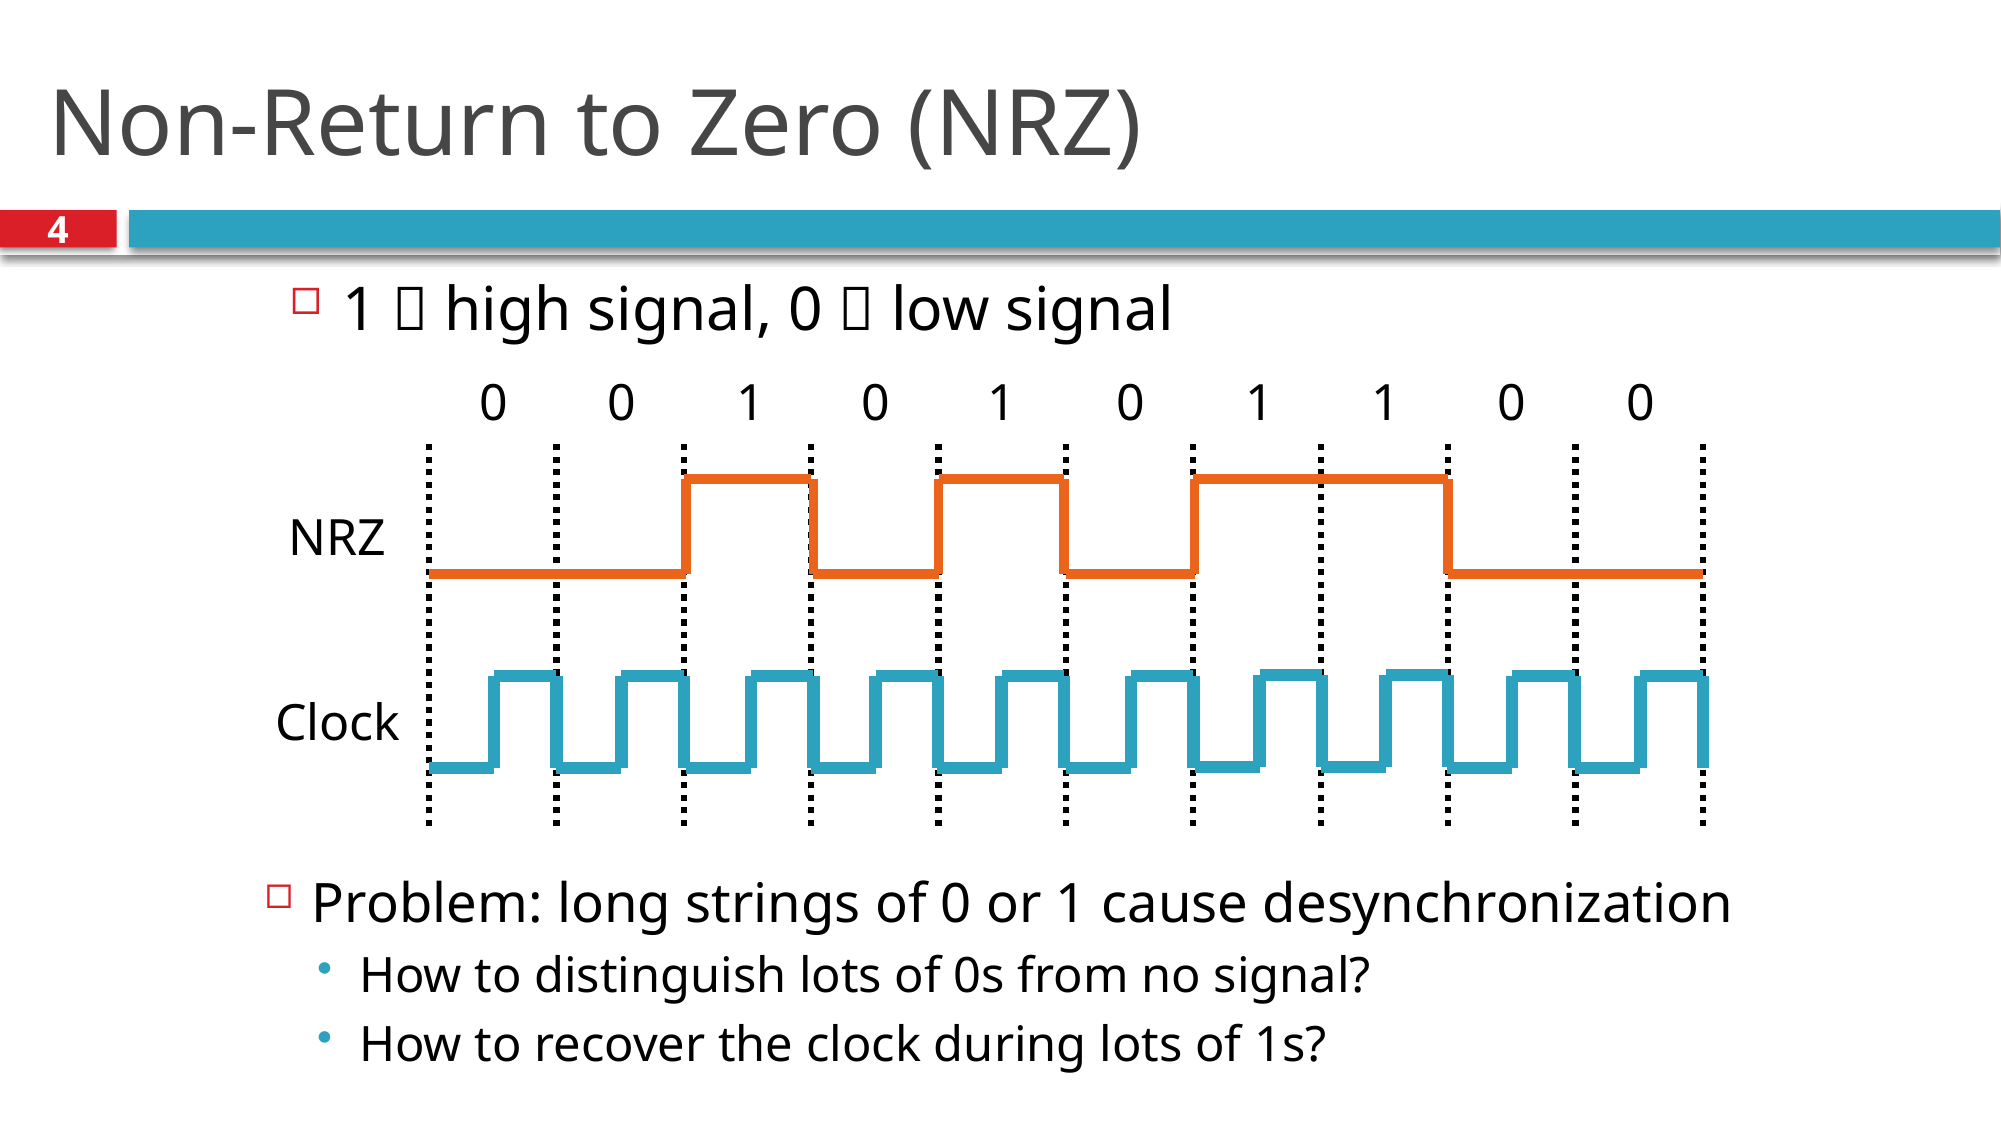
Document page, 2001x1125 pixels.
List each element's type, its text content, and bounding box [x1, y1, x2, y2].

text_box Clock [260, 682, 416, 758]
text_box 1 [972, 363, 1031, 438]
text_box 0 [464, 363, 524, 438]
text_box 0 [1483, 363, 1542, 438]
title Non-Return to Zero (NRZ) [33, 37, 1967, 200]
text_box 1 [1356, 363, 1415, 438]
text_box 0 [1611, 363, 1670, 438]
text_box 0 [592, 363, 651, 438]
text_box 0 [1101, 363, 1161, 438]
text_box 1 [1230, 363, 1289, 438]
text_box Problem: long strings of 0 or 1 cause desynchronization How to distinguish lots of 0s from no signal? How to recover the clock during lots of 1s? [249, 860, 1750, 1125]
list 1  high signal, 0  low signal [275, 262, 1725, 364]
slide_number 4 [0, 206, 117, 257]
text_box 1 [721, 363, 780, 438]
text_box 0 [846, 363, 905, 438]
text_box NRZ [274, 498, 402, 573]
